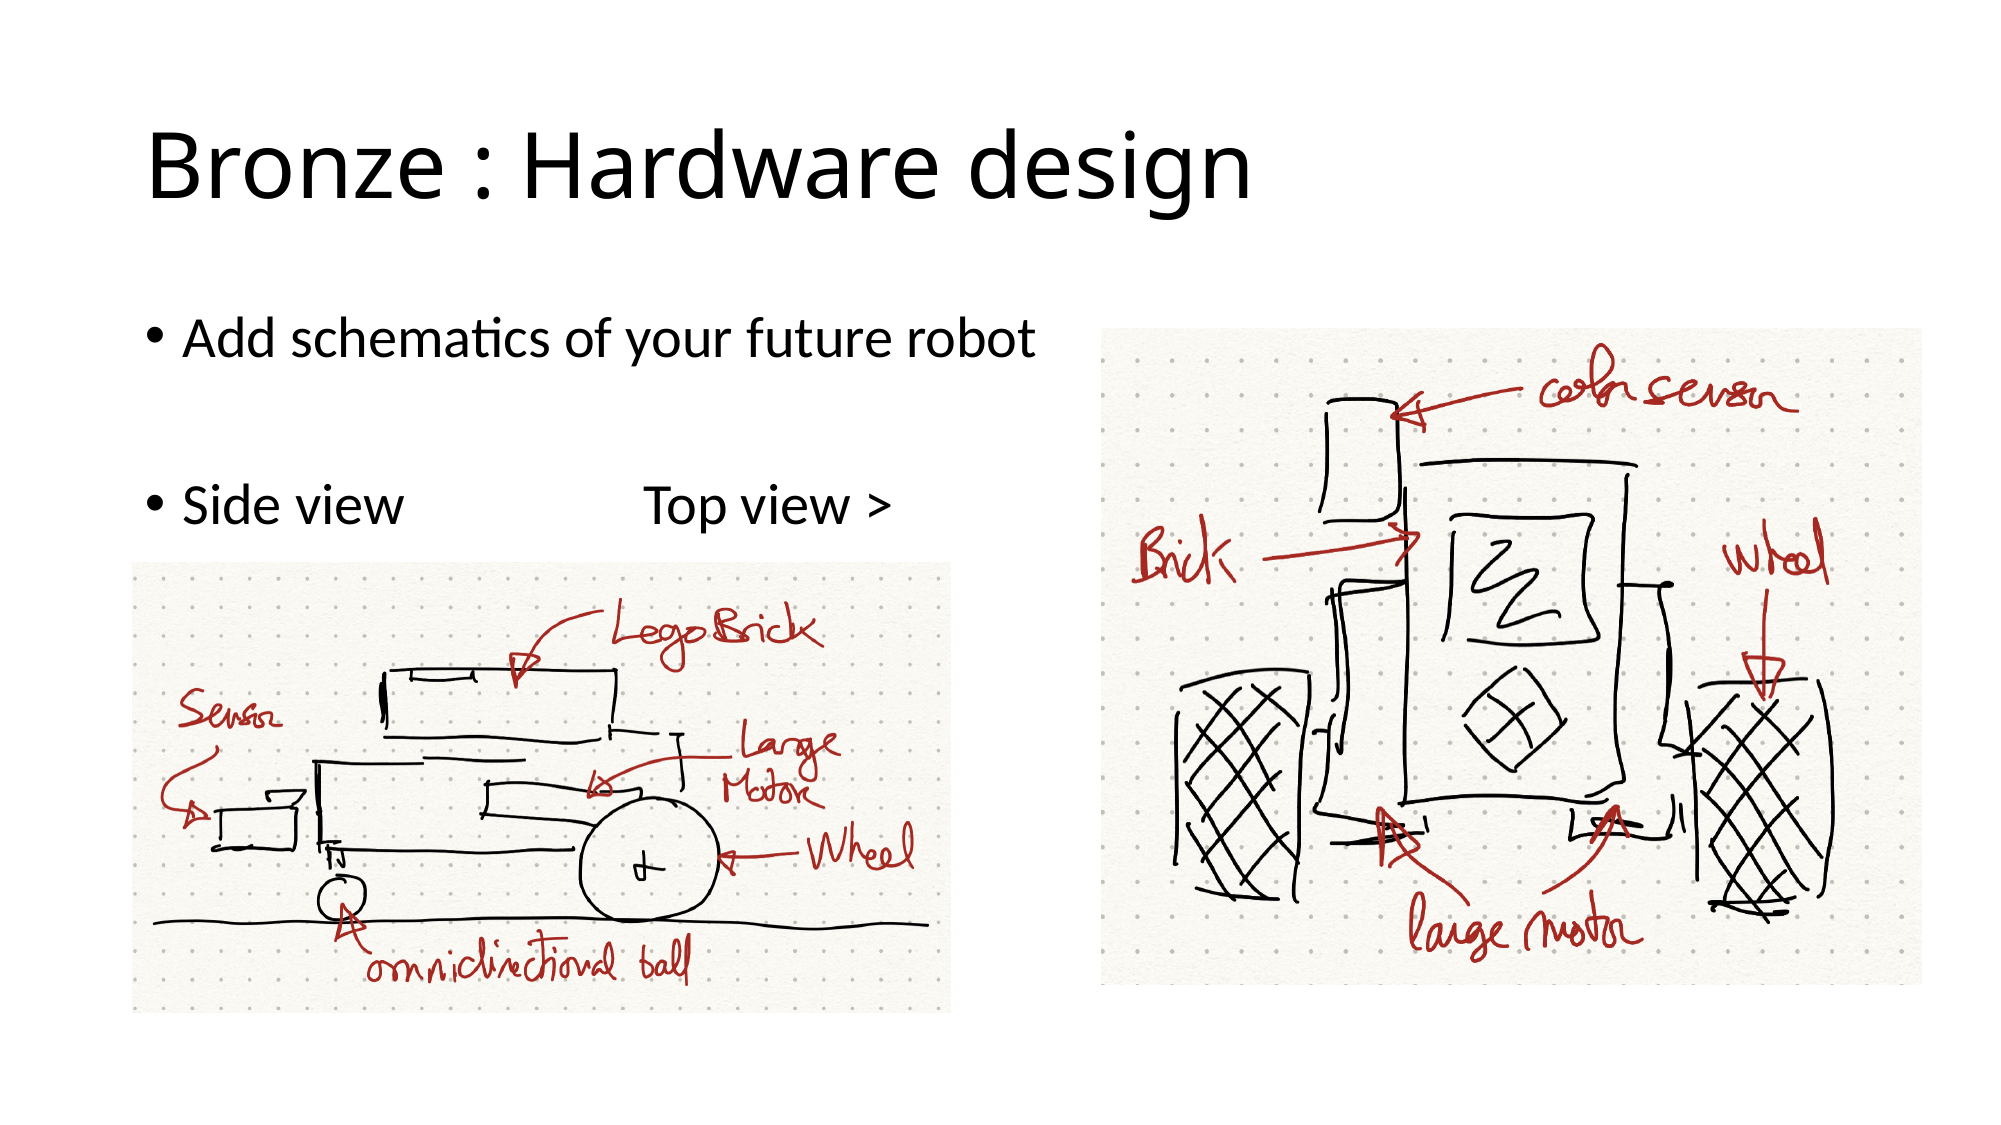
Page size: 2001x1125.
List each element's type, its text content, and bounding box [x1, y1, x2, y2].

title Bronze : Hardware design [136, 59, 1863, 278]
picture [1101, 328, 1922, 985]
list Add schematics of your future robot Side view Top view > [136, 298, 1863, 1014]
picture [132, 562, 951, 1014]
